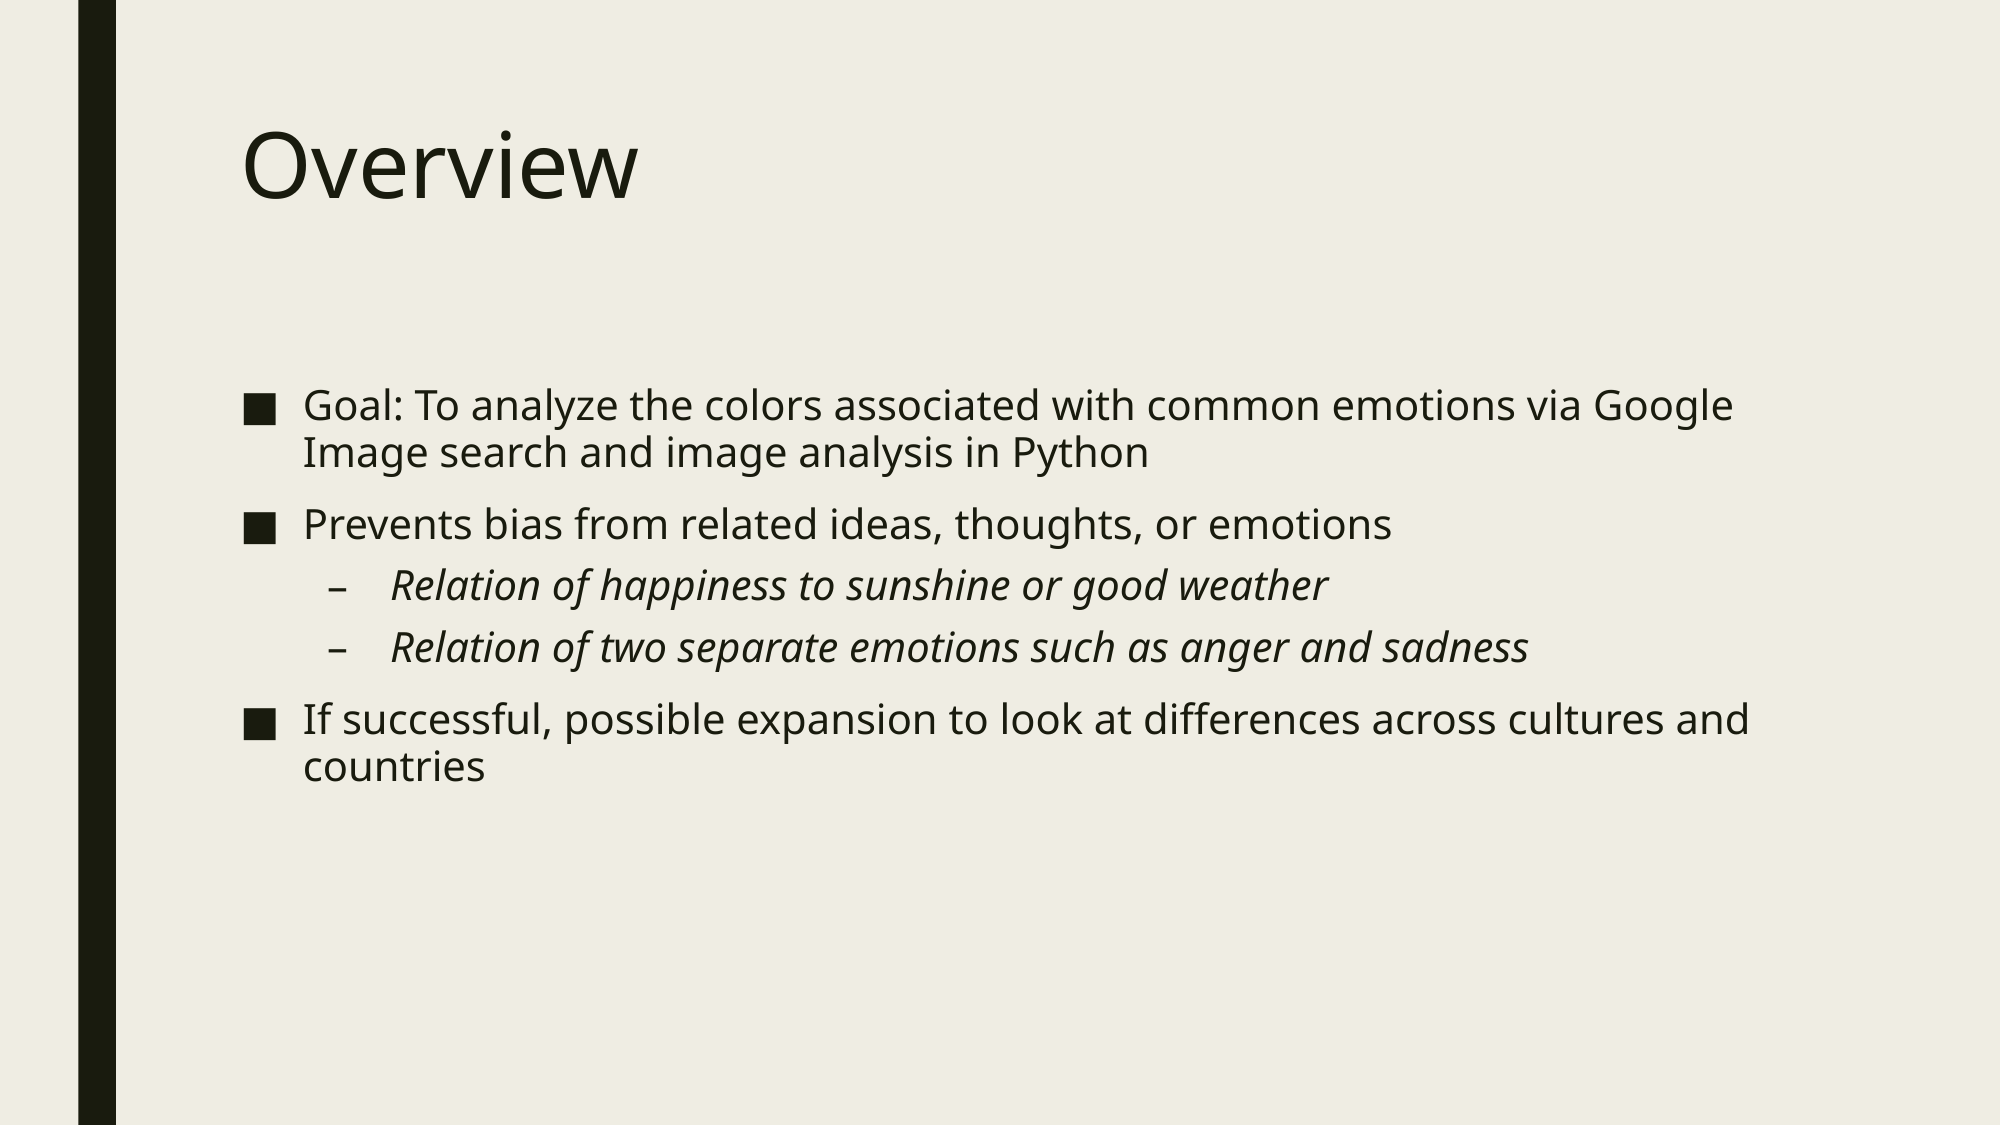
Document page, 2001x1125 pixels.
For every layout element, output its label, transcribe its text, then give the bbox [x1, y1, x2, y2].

title Overview [225, 112, 1800, 357]
list Goal: To analyze the colors associated with common emotions via Google Image search and image analysis in Python Prevents bias from related ideas, thoughts, or emotions Relation of happiness to sunshine or good weather Relation of two separate emotions such as anger and sadness If successful, possible expansion to look at differences across cultures and countries [225, 375, 1800, 963]
